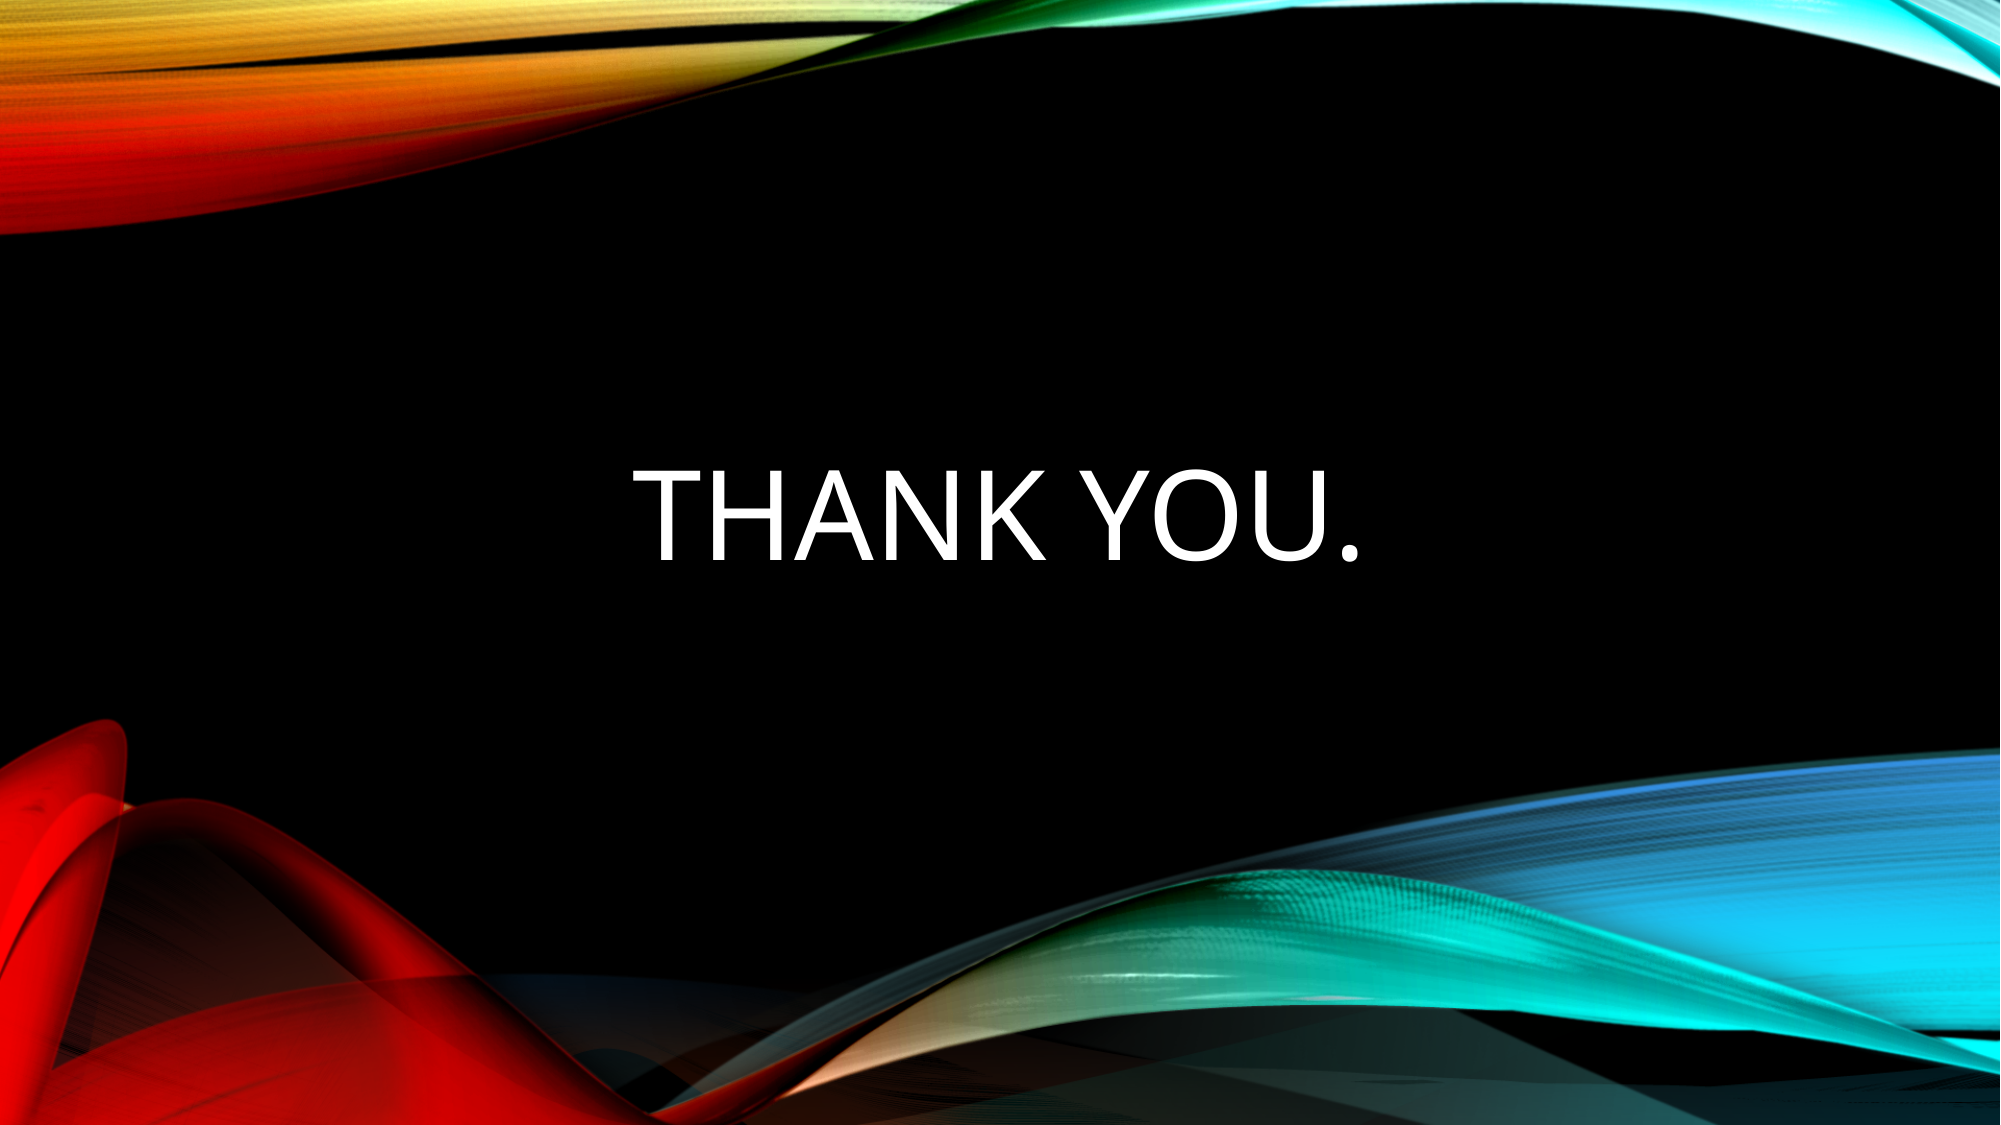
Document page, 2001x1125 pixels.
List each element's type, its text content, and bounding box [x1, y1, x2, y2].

picture [0, 0, 2000, 237]
title Thank you. [225, 295, 1775, 596]
picture [0, 717, 2000, 1125]
